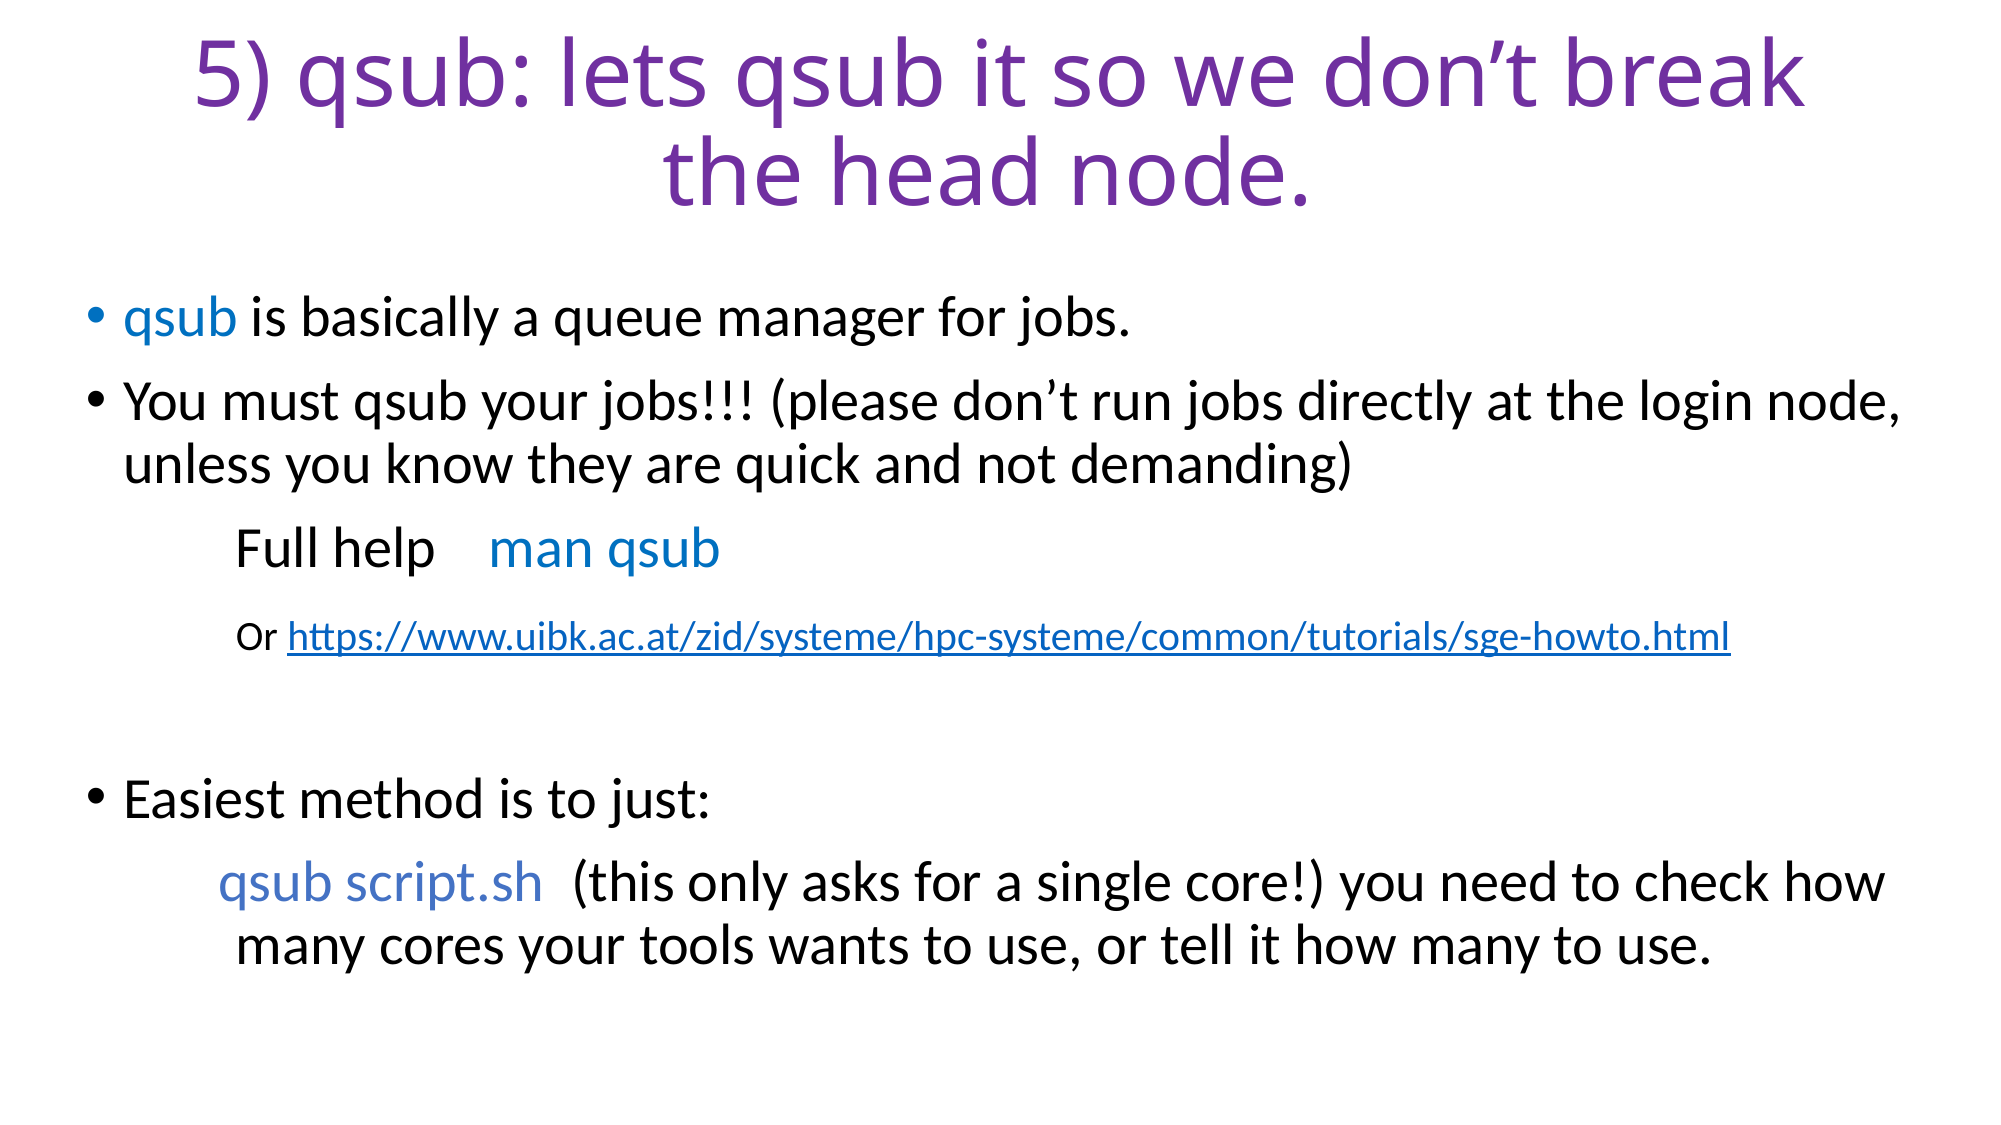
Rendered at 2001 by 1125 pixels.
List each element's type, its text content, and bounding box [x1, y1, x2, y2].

title 5) qsub: lets qsub it so we don’t break the head node. [137, 18, 1863, 236]
list qsub is basically a queue manager for jobs. You must qsub your jobs!!! (please don’t run jobs directly at the login node, unless you know they are quick and not demanding) Full help man qsub Or https://www.uibk.ac.at/zid/systeme/hpc-systeme/common/tutorials/sge-howto.html Easiest method is to just: qsub script.sh (this only asks for a single core!) you need to check how many cores your tools wants to use, or tell it how many to use. [70, 279, 1928, 1125]
